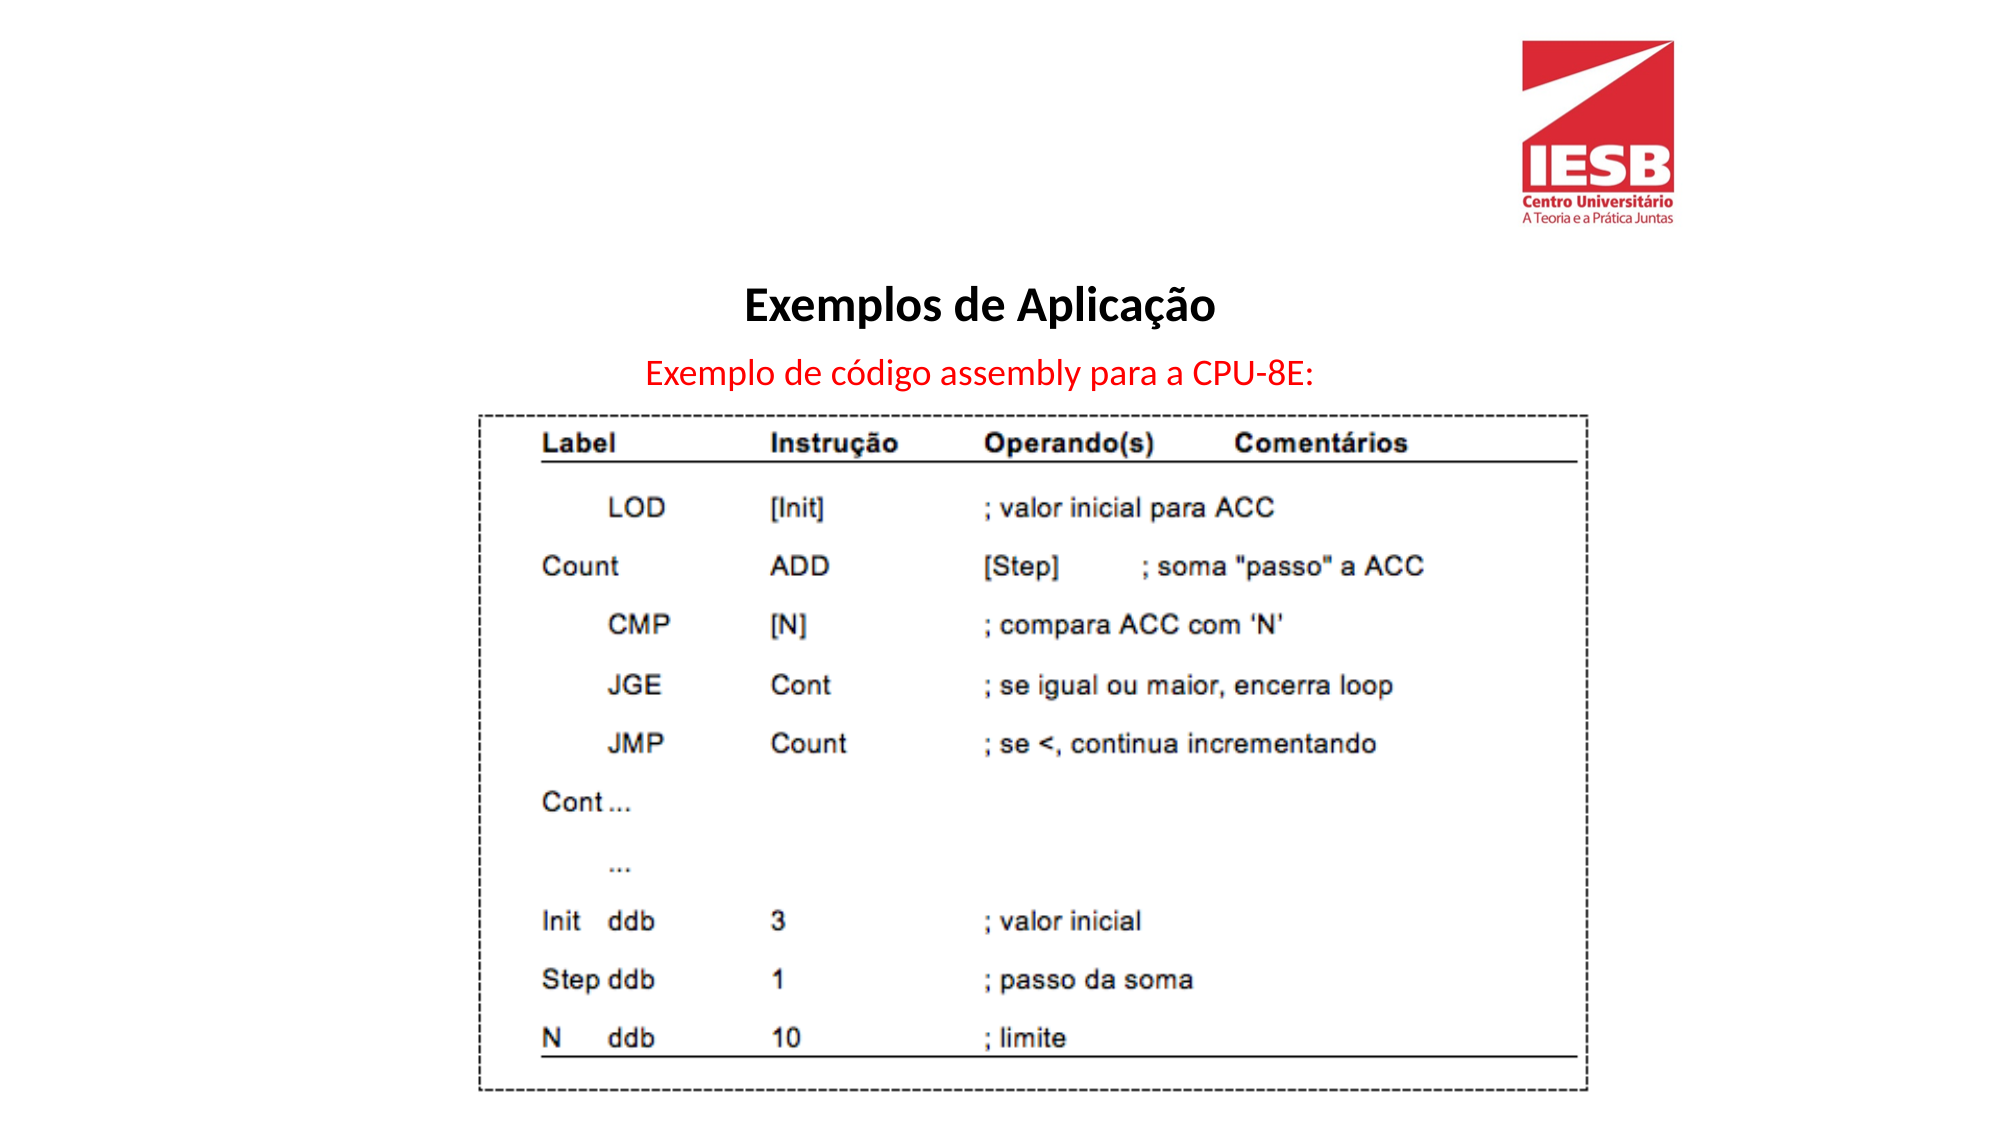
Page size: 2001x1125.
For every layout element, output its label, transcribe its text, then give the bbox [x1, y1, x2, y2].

picture [1496, 30, 1700, 235]
subtitle Exemplos de Aplicação Exemplo de código assembly para a CPU-8E: [89, 270, 1872, 1107]
picture [475, 409, 1599, 1102]
